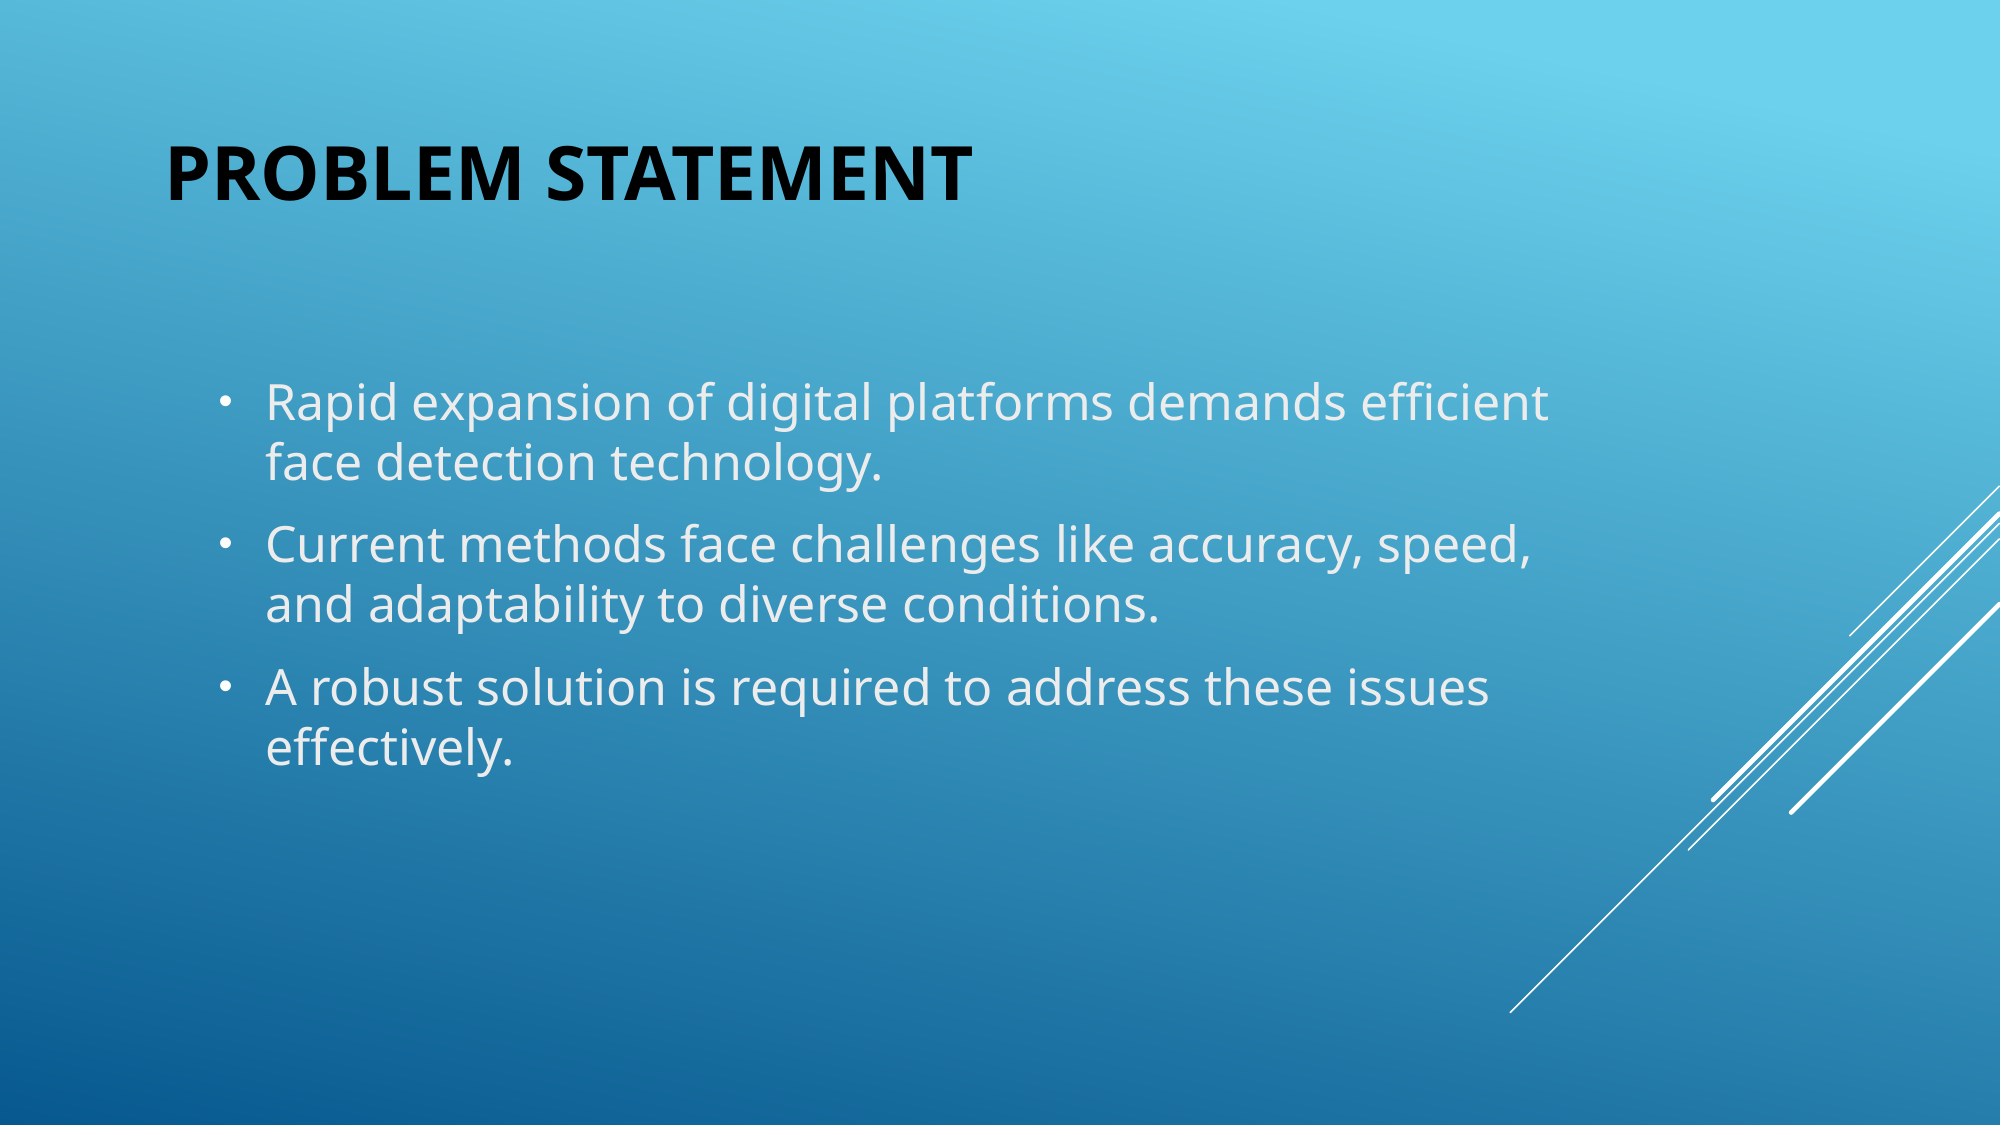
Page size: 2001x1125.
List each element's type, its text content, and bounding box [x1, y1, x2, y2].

title Problem Statement [149, 113, 1550, 317]
list Rapid expansion of digital platforms demands efficient face detection technology. Current methods face challenges like accuracy, speed, and adaptability to diverse conditions. A robust solution is required to address these issues effectively. [203, 235, 1604, 829]
